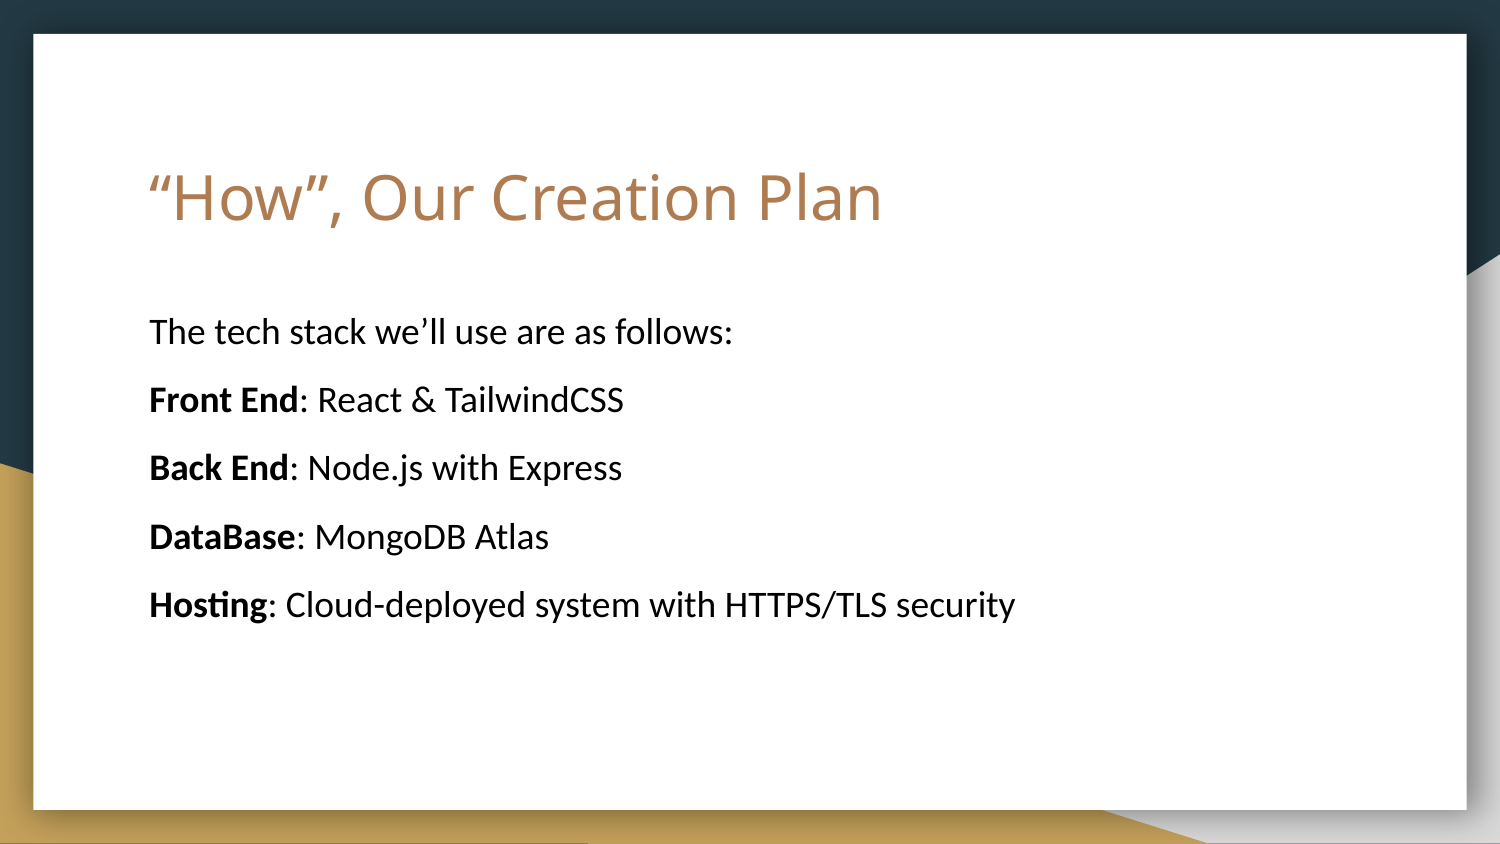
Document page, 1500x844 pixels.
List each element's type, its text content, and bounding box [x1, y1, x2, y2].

title “How”, Our Creation Plan [134, 138, 1366, 295]
list The tech stack we’ll use are as follows: Front End: React & TailwindCSS Back End: Node.js with Express DataBase: MongoDB Atlas Hosting: Cloud-deployed system with HTTPS/TLS security [134, 295, 1366, 729]
